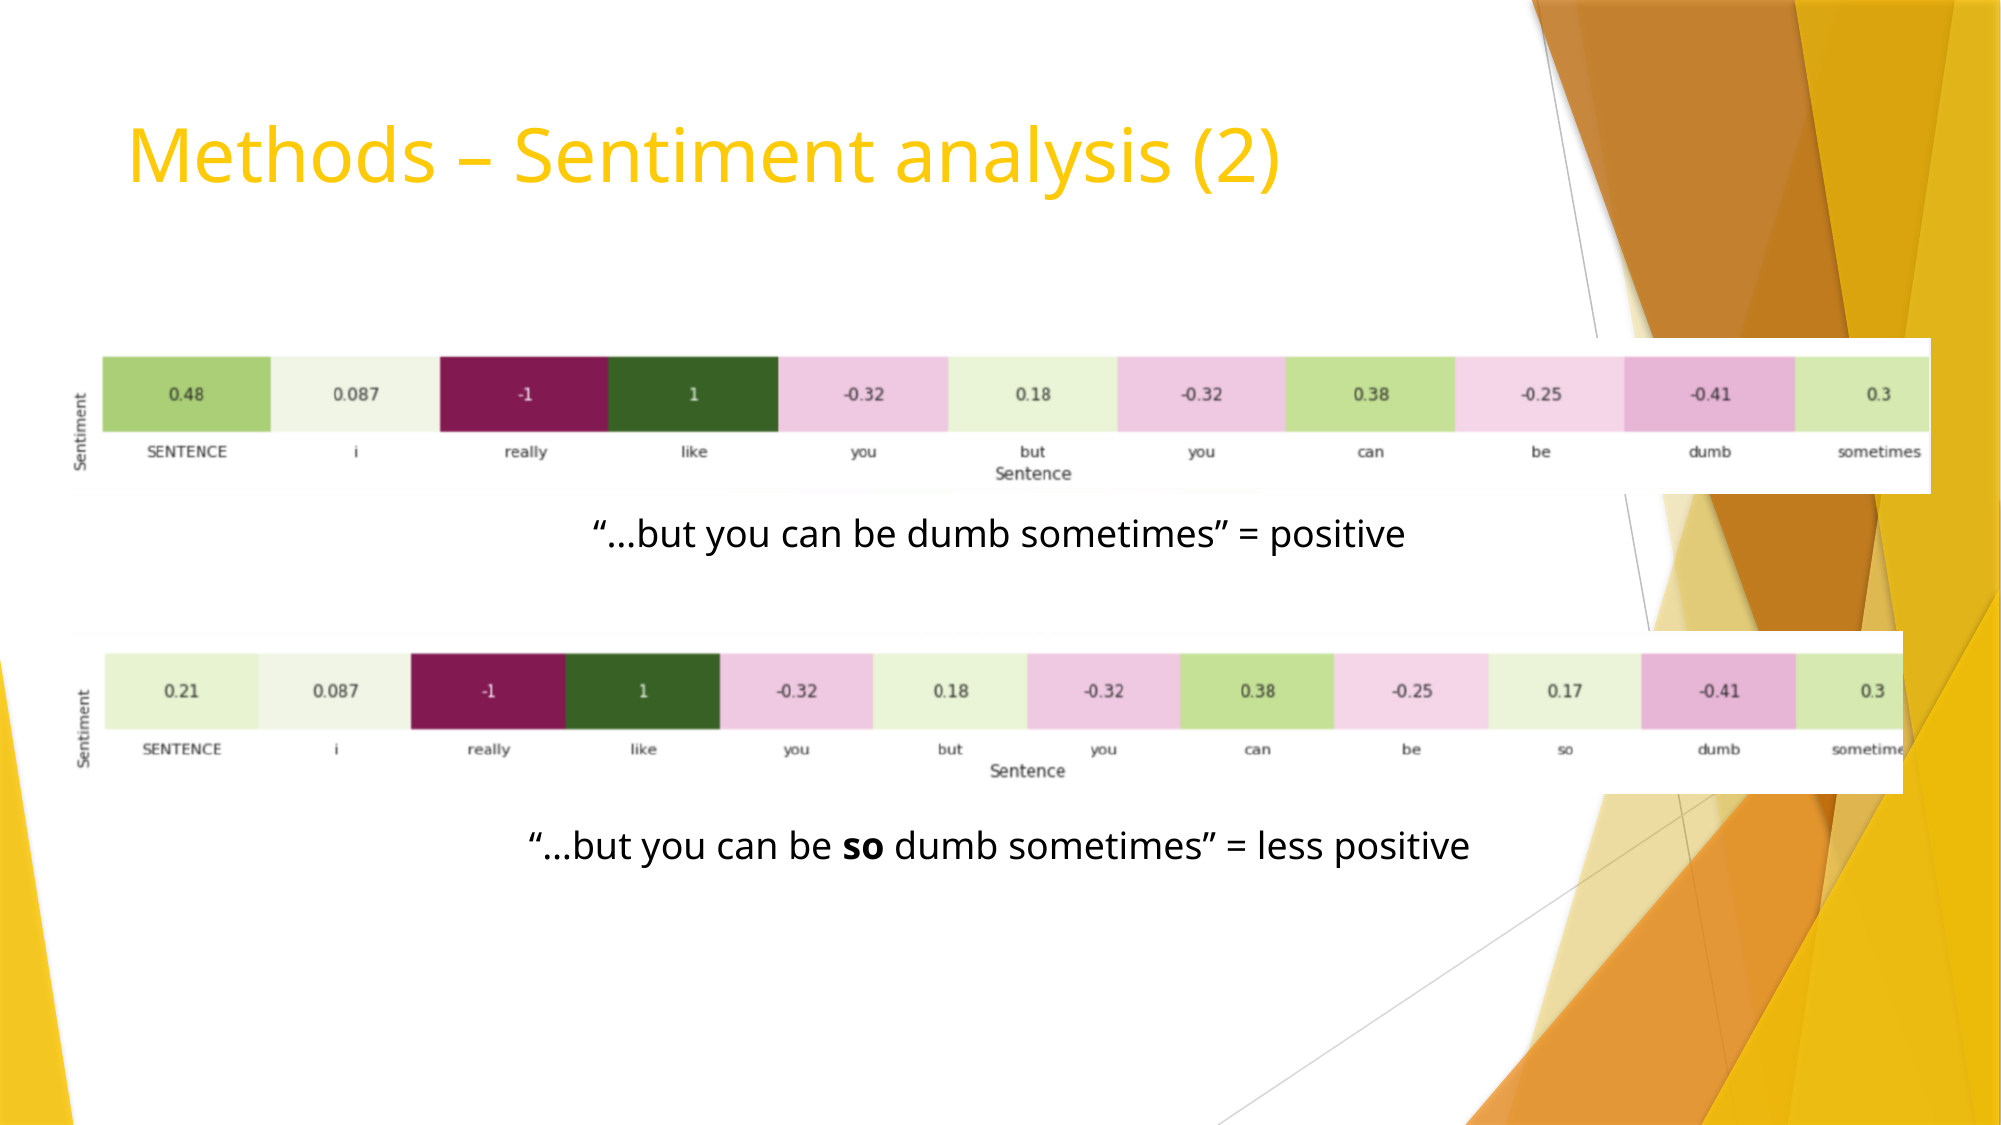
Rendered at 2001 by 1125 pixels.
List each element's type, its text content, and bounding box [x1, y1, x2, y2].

text_box “…but you can be so dumb sometimes” = less positive [500, 814, 1500, 875]
title Methods – Sentiment analysis (2) [111, 99, 1522, 317]
picture [68, 631, 1903, 794]
text_box “…but you can be dumb sometimes” = positive [500, 505, 1500, 563]
picture [68, 338, 1932, 494]
